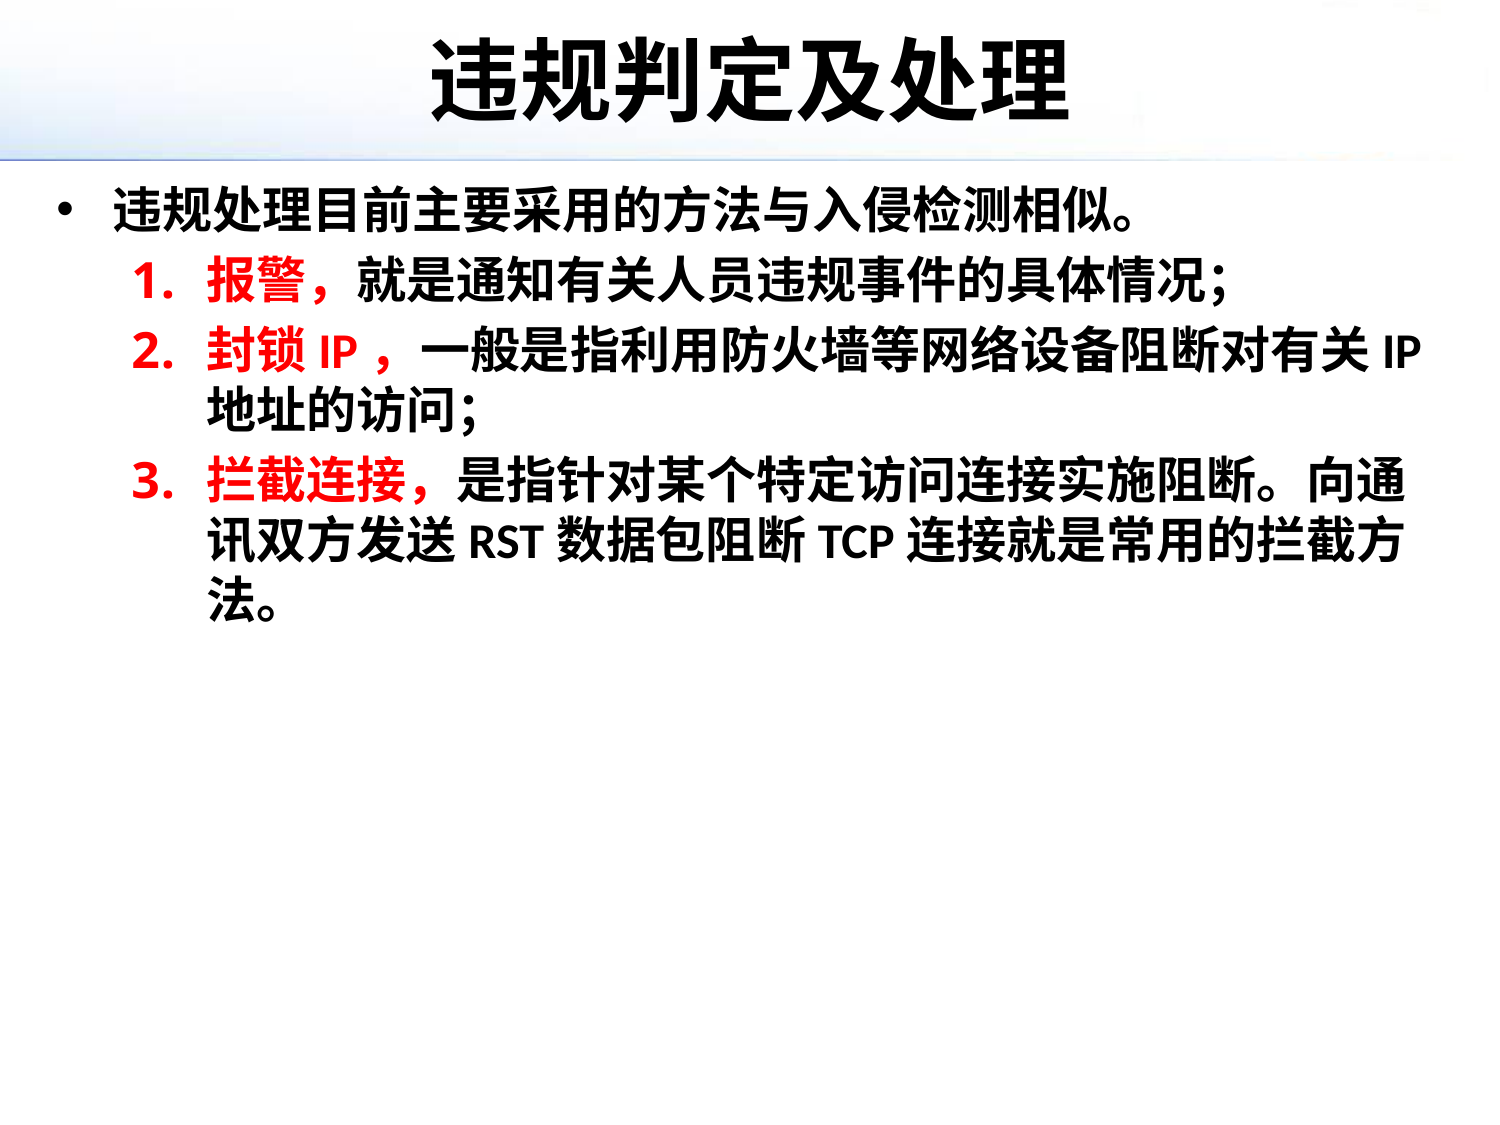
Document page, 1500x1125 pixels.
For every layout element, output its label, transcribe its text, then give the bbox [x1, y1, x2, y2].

picture [0, 0, 1500, 161]
list 违规处理目前主要采用的方法与入侵检测相似。 报警，就是通知有关人员违规事件的具体情况； 封锁IP，一般是指利用防火墙等网络设备阻断对有关IP地址的访问； 拦截连接，是指针对某个特定访问连接实施阻断。向通讯双方发送RST数据包阻断TCP连接就是常用的拦截方法。 [41, 170, 1459, 1057]
title 违规判定及处理 [29, 7, 1471, 149]
